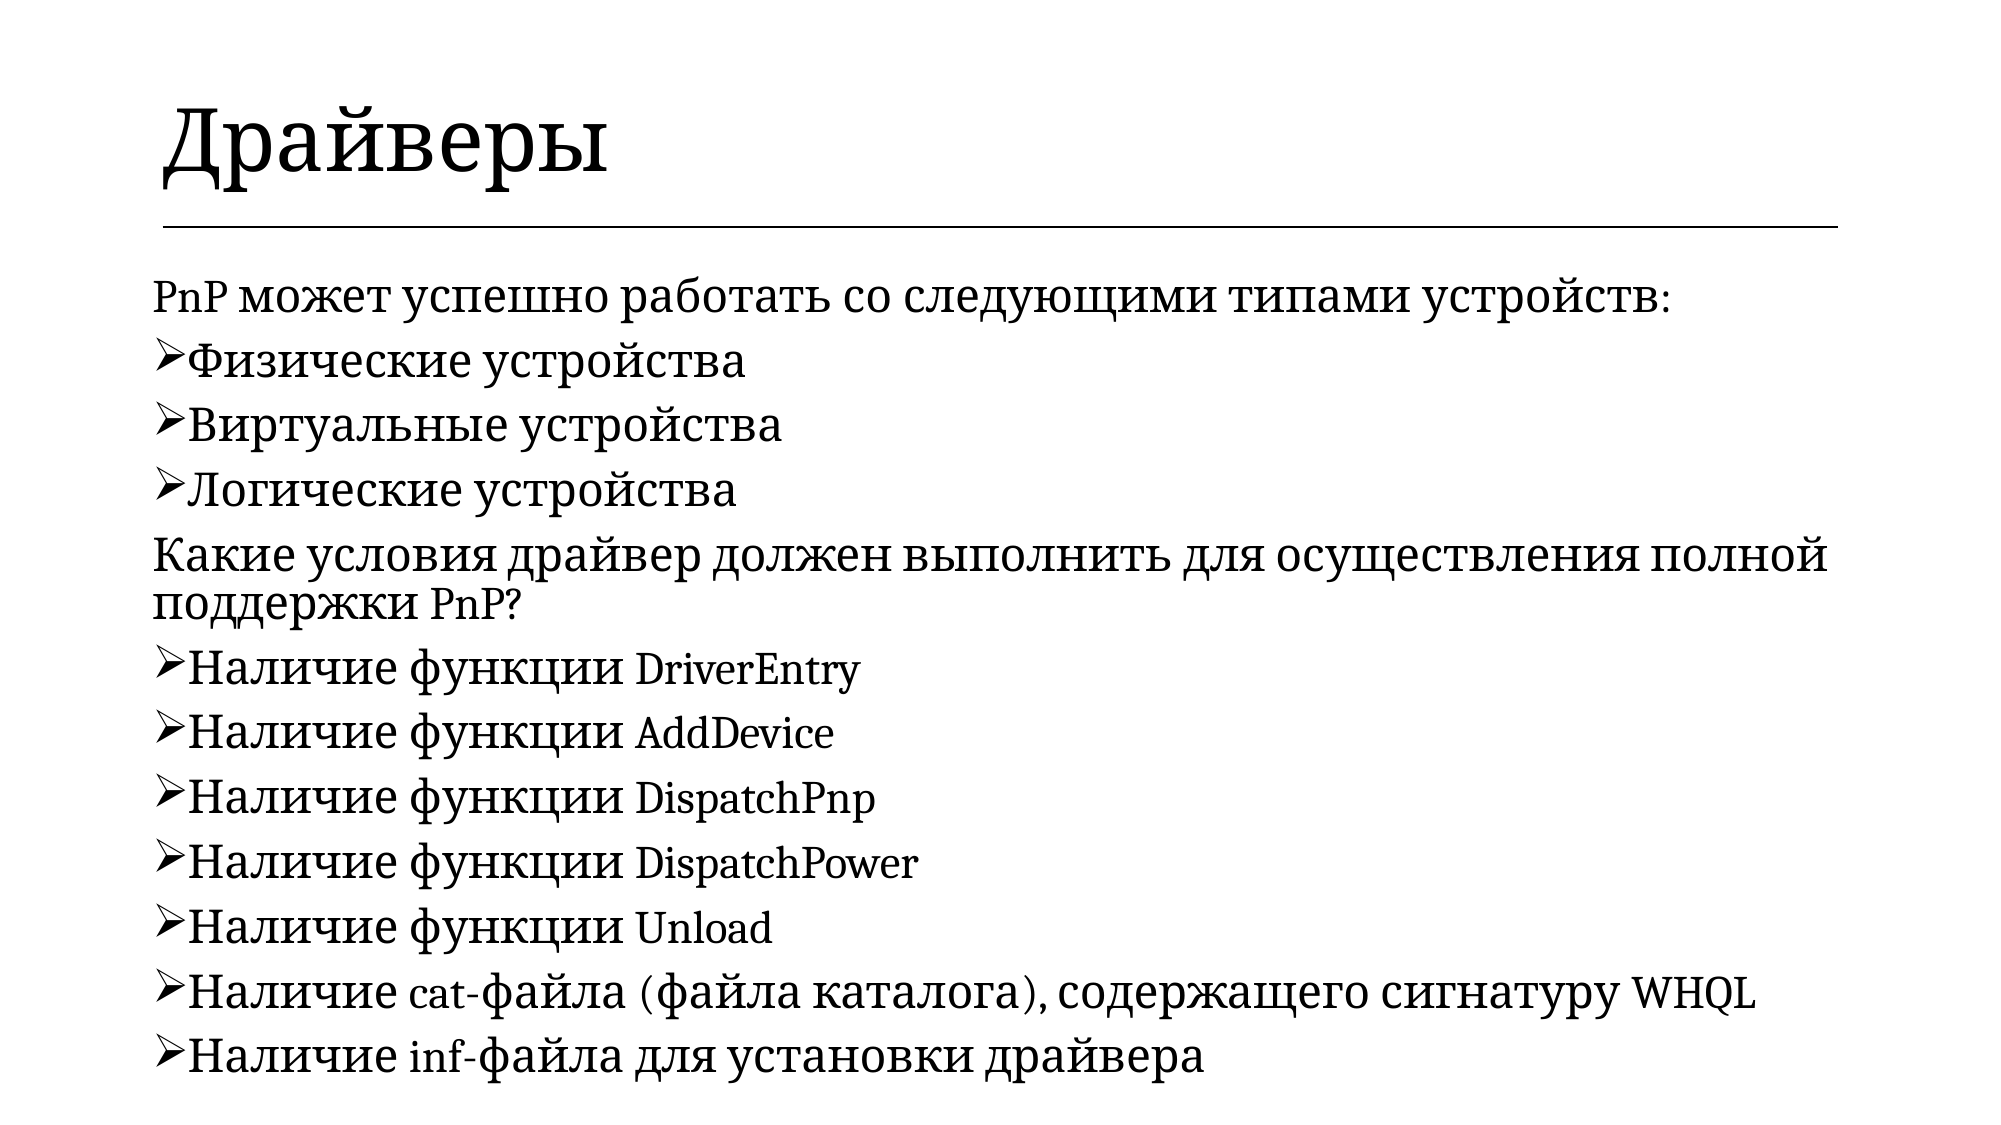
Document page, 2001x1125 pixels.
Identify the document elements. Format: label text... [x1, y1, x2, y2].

list PnP может успешно работать со следующими типами устройств: Физические устройства Виртуальные устройства Логические устройства Какие условия драйвер должен выполнить для осуществления полной поддержки PnP? Наличие функции DriverEntry Наличие функции AddDevice Наличие функции DispatchPnp Наличие функции DispatchPower Наличие функции Unload Наличие cat-файла (файла каталога), содержащего сигнатуру WHQL Наличие inf-файла для установки драйвера [137, 266, 1859, 1107]
table_header Драйверы [163, 60, 1838, 226]
